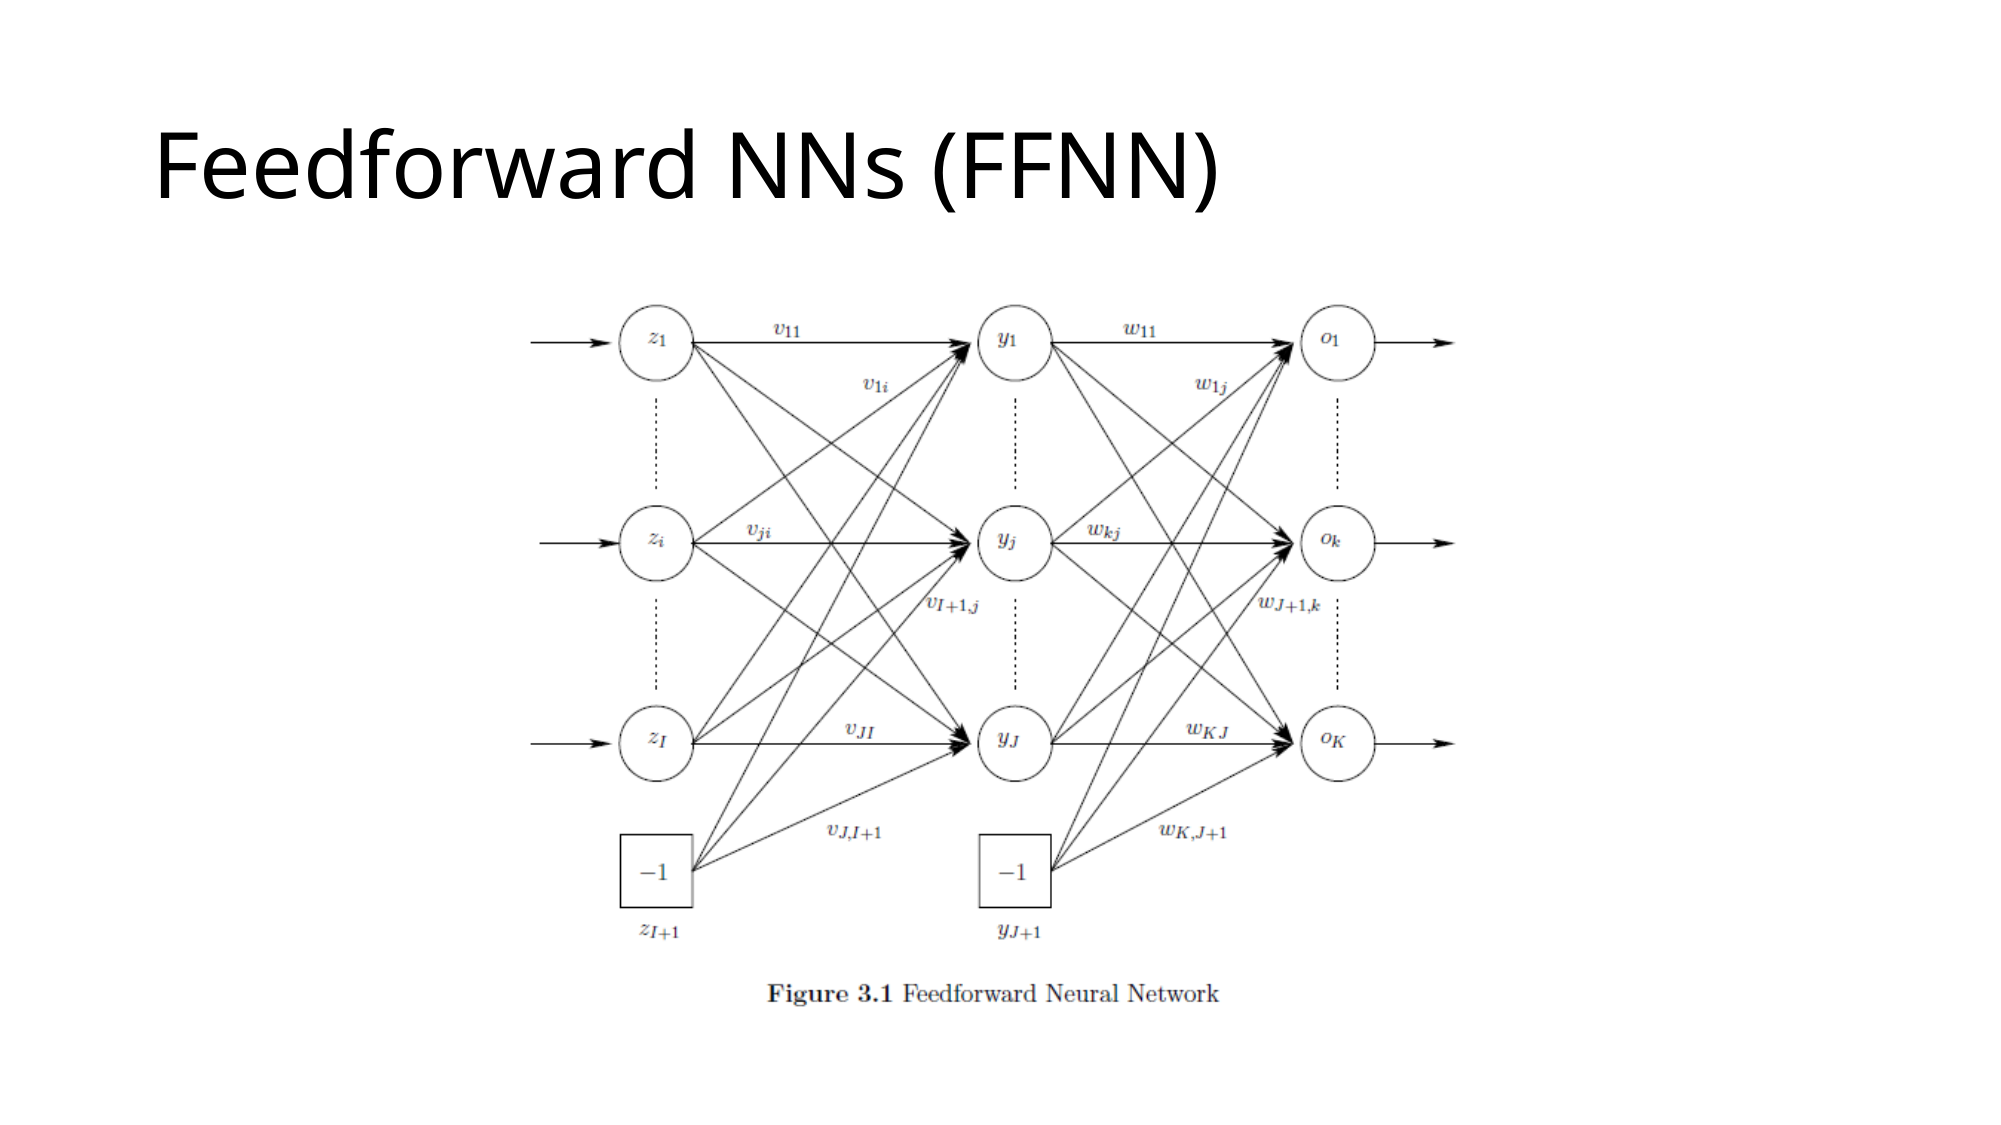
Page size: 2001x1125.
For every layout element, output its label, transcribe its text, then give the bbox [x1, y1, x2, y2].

title Feedforward NNs (FFNN) [137, 59, 1863, 278]
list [525, 299, 1475, 1014]
